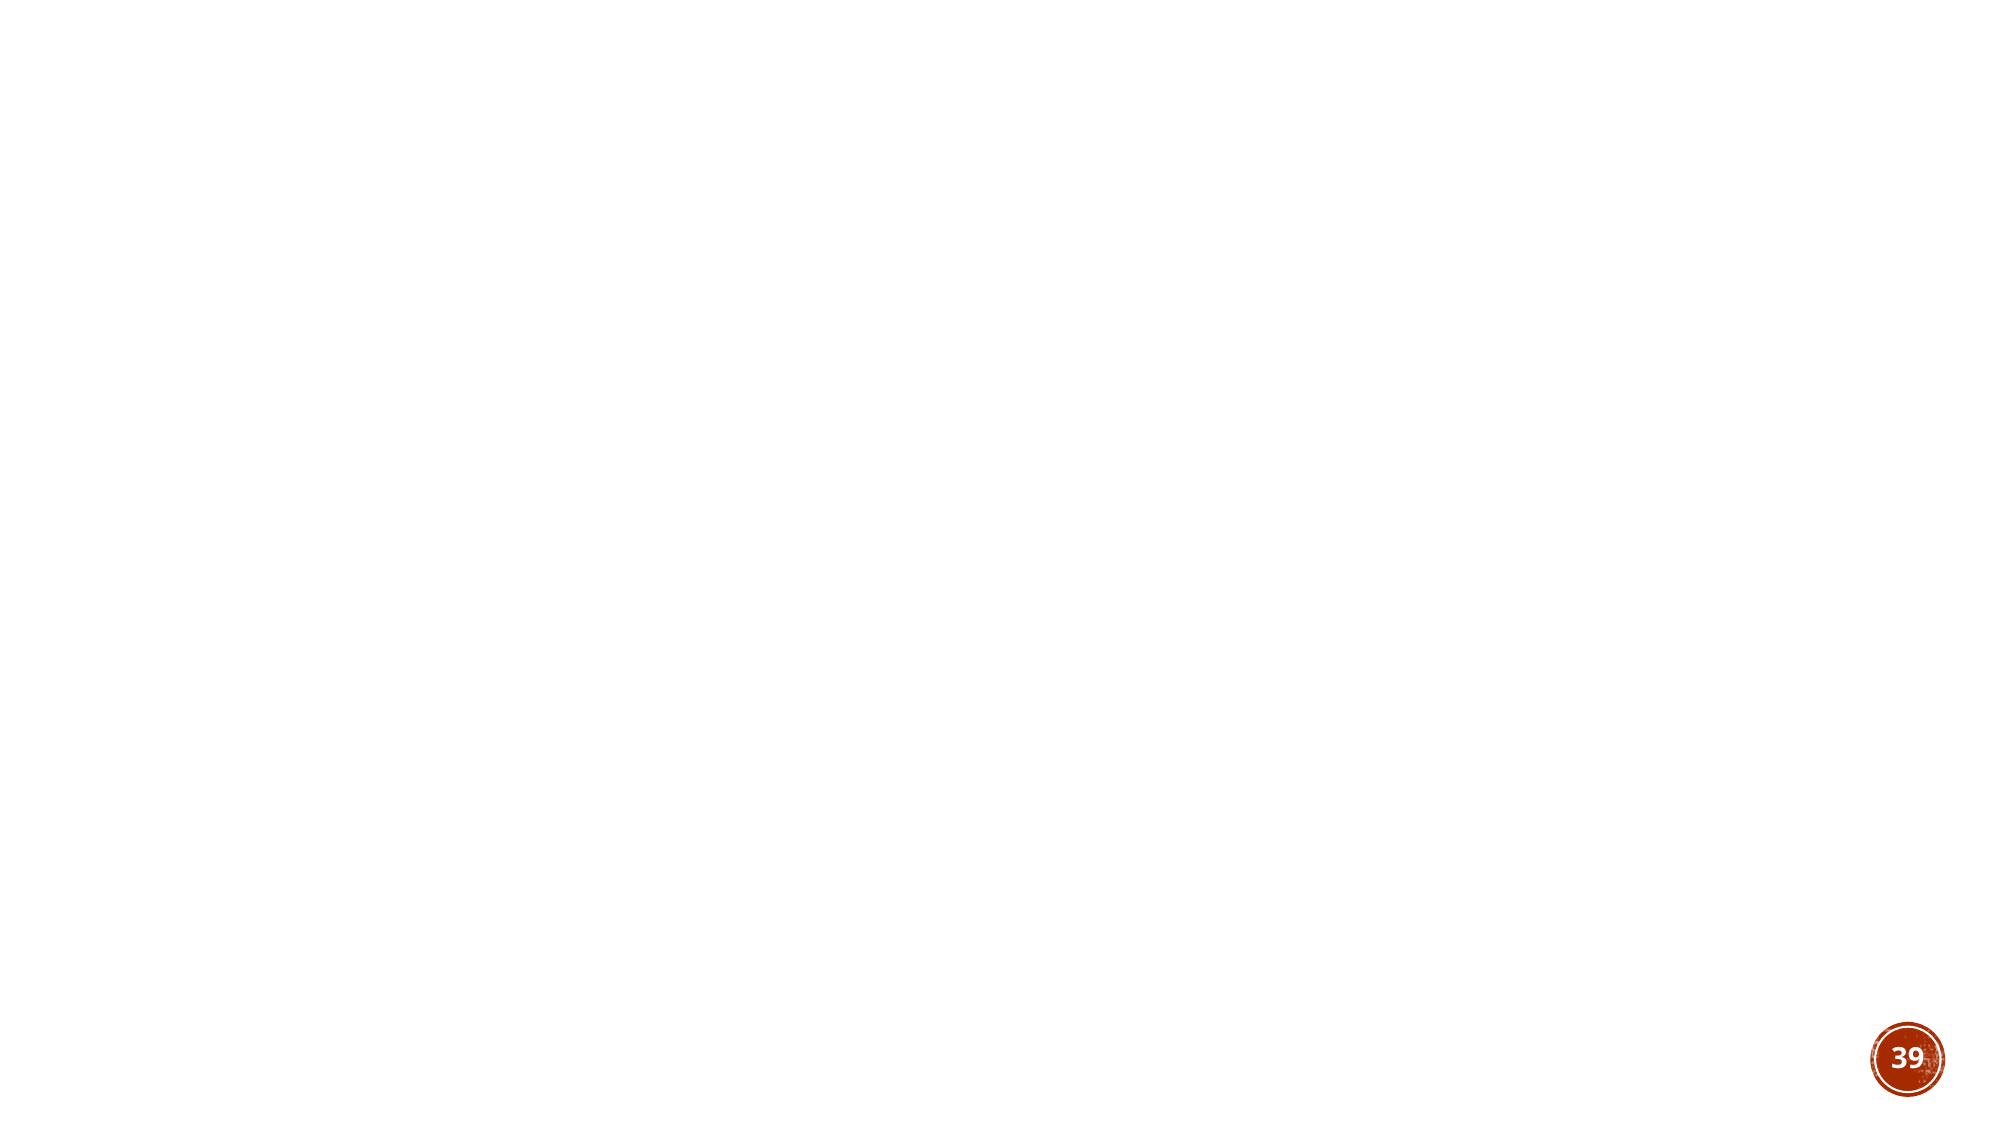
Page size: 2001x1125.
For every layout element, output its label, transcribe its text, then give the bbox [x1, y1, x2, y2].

slide_number 39 [1855, 1028, 1961, 1089]
